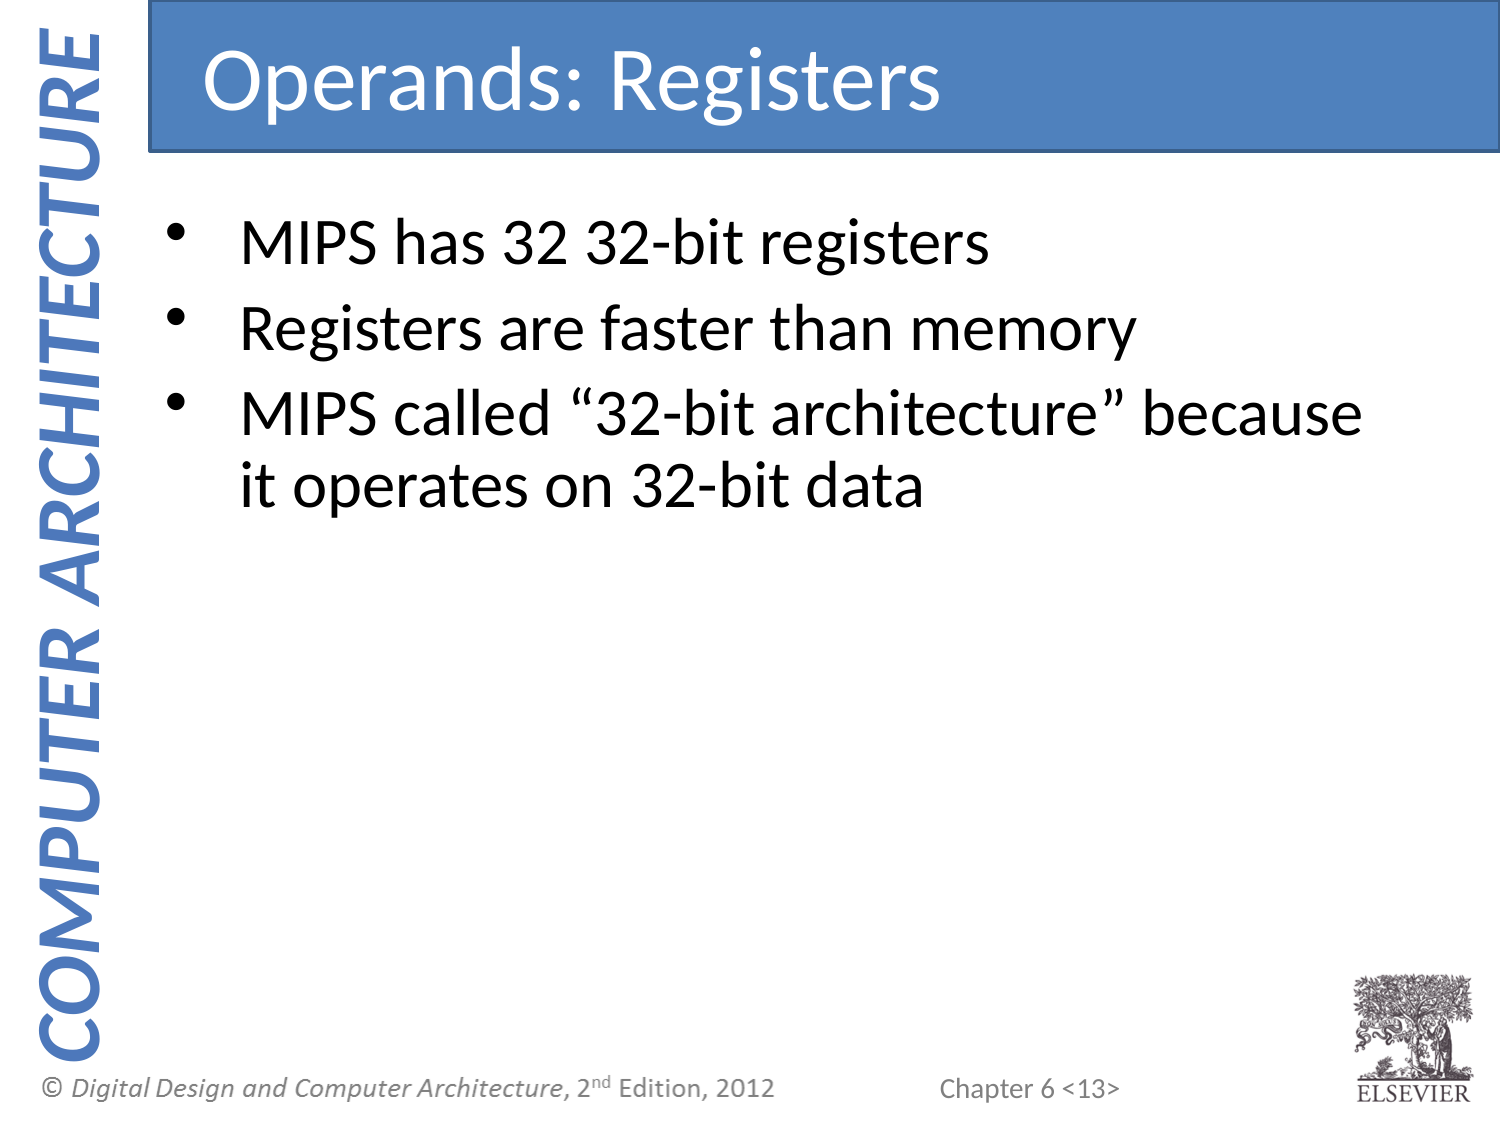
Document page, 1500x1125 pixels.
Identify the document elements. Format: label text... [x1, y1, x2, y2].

text_box MIPS has 32 32-bit registers Registers are faster than memory MIPS called “32-bit architecture” because it operates on 32-bit data [149, 199, 1413, 1013]
text_box [87, 174, 1413, 1025]
text_box Operands: Registers [187, 11, 1488, 136]
text_box [112, 200, 1438, 1050]
picture [0, 0, 1500, 1125]
